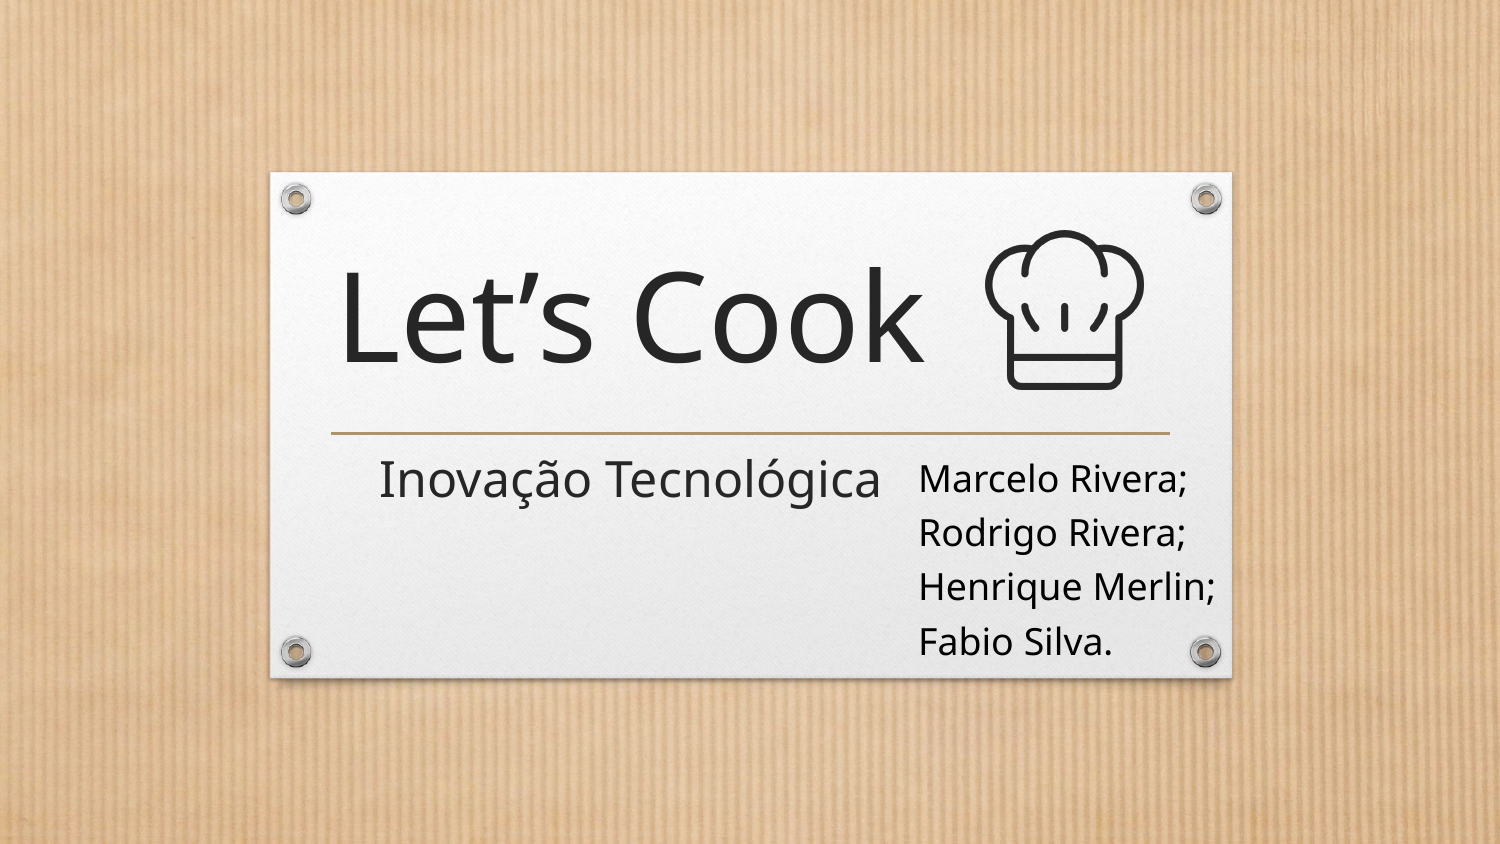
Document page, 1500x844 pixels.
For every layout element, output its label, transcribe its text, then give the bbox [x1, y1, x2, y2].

picture [0, 0, 1500, 844]
subtitle Marcelo Rivera; Rodrigo Rivera; Henrique Merlin; Fabio Silva. [903, 439, 1473, 523]
title Let’s Cook Inovação Tecnológica [219, 222, 1043, 482]
